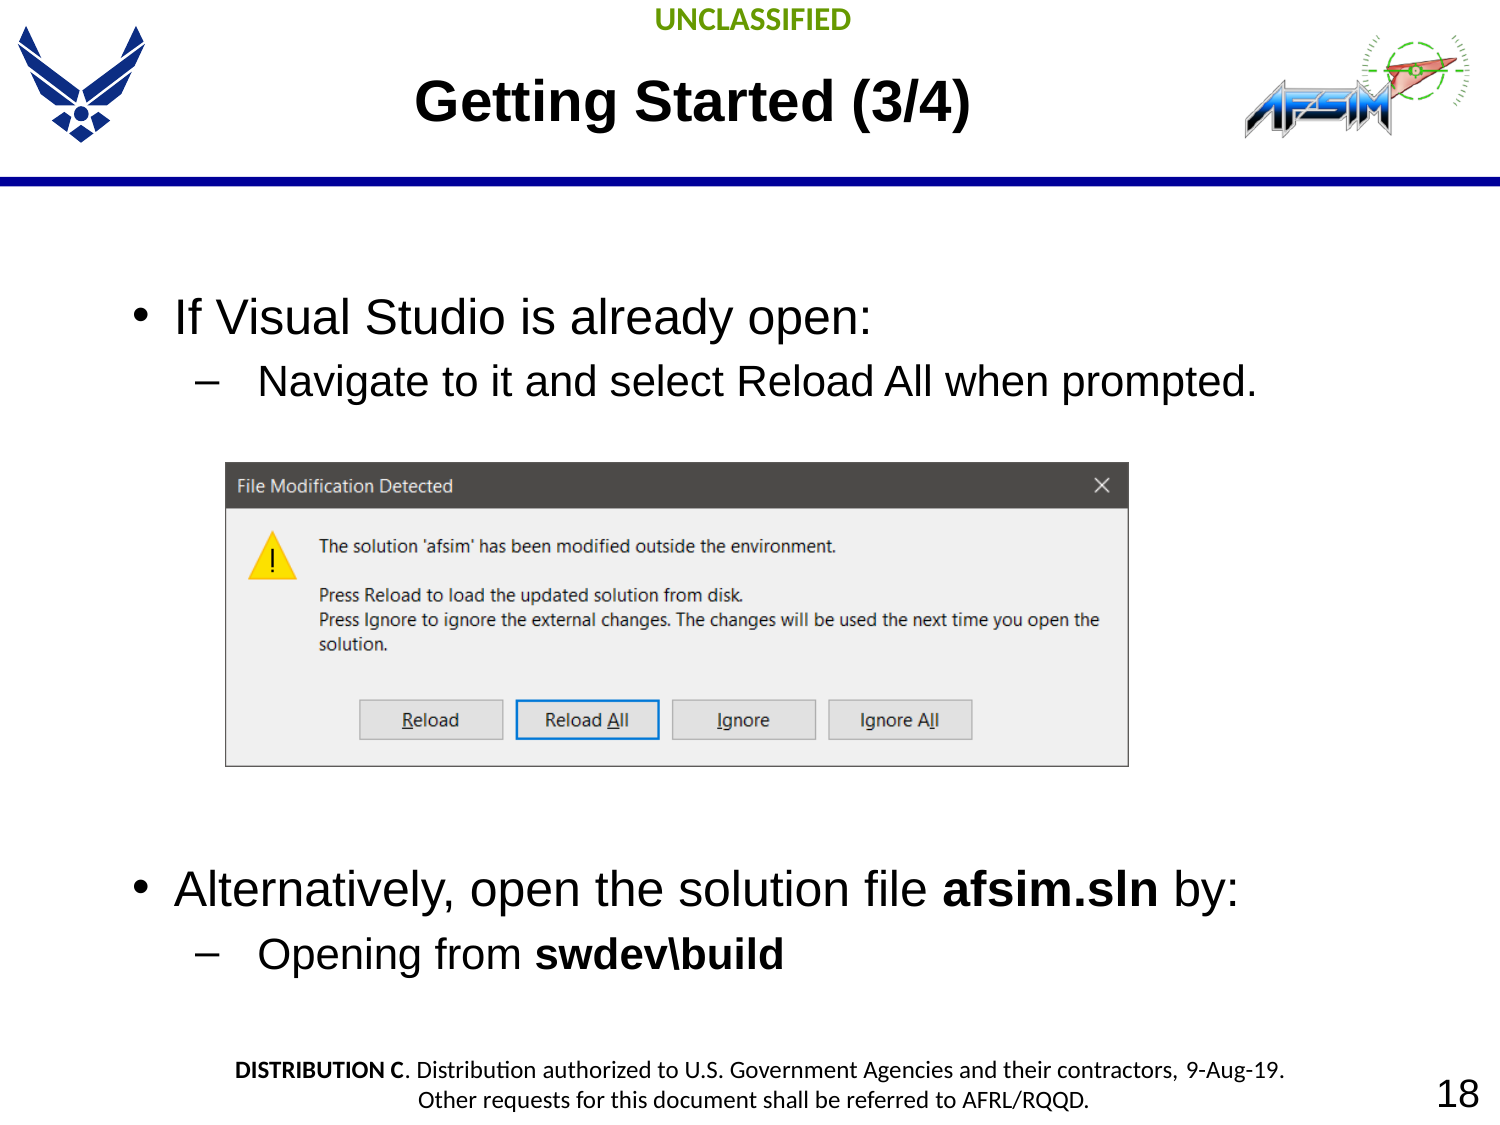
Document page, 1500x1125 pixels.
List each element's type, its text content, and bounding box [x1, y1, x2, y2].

picture [1238, 22, 1483, 147]
picture [224, 462, 1129, 767]
list If Visual Studio is already open: Navigate to it and select Reload All when prompted. Alternatively, open the solution file afsim.sln by: Opening from swdev\build [75, 262, 1425, 1005]
title Getting Started (3/4) [150, 4, 1238, 193]
